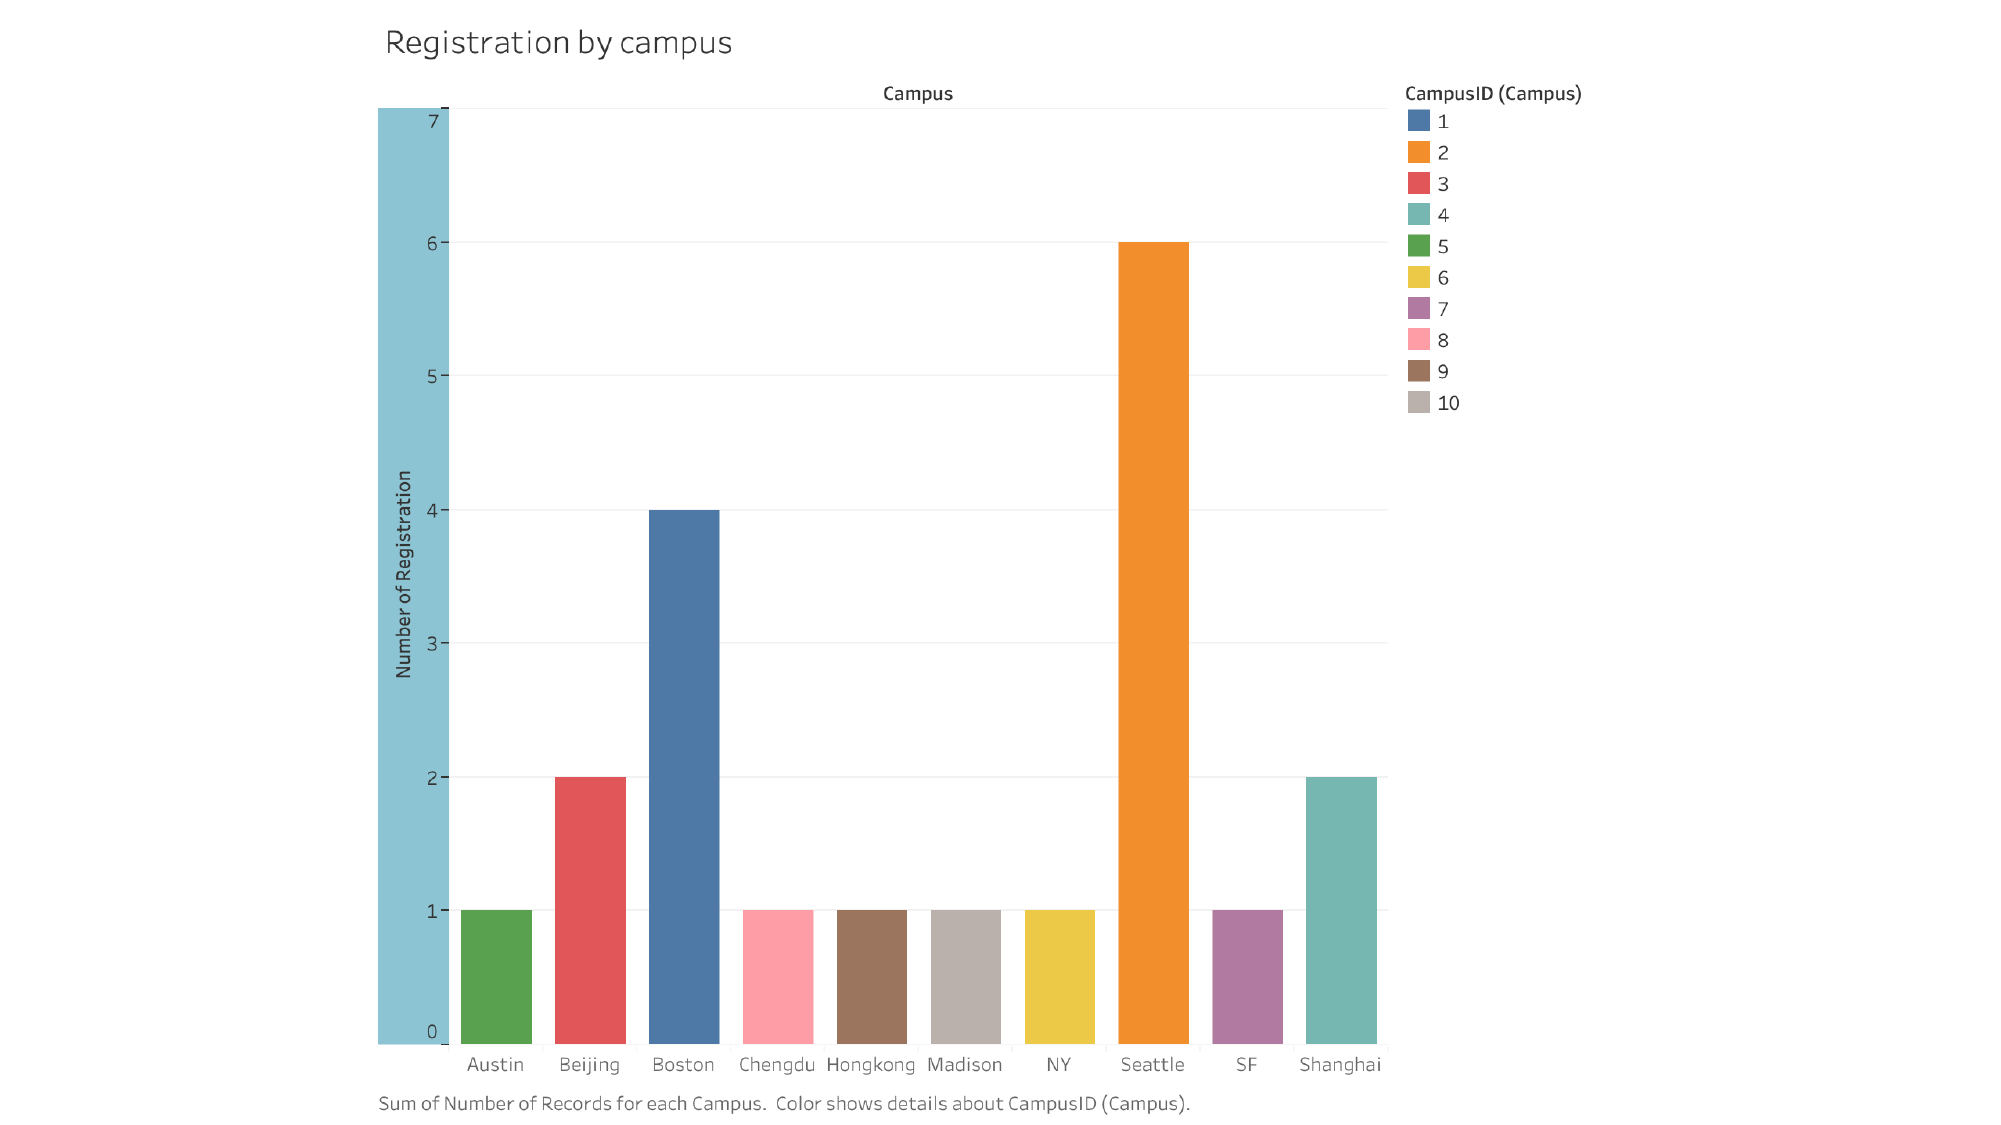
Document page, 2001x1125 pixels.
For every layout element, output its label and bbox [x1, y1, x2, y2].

picture [378, 9, 1622, 1116]
